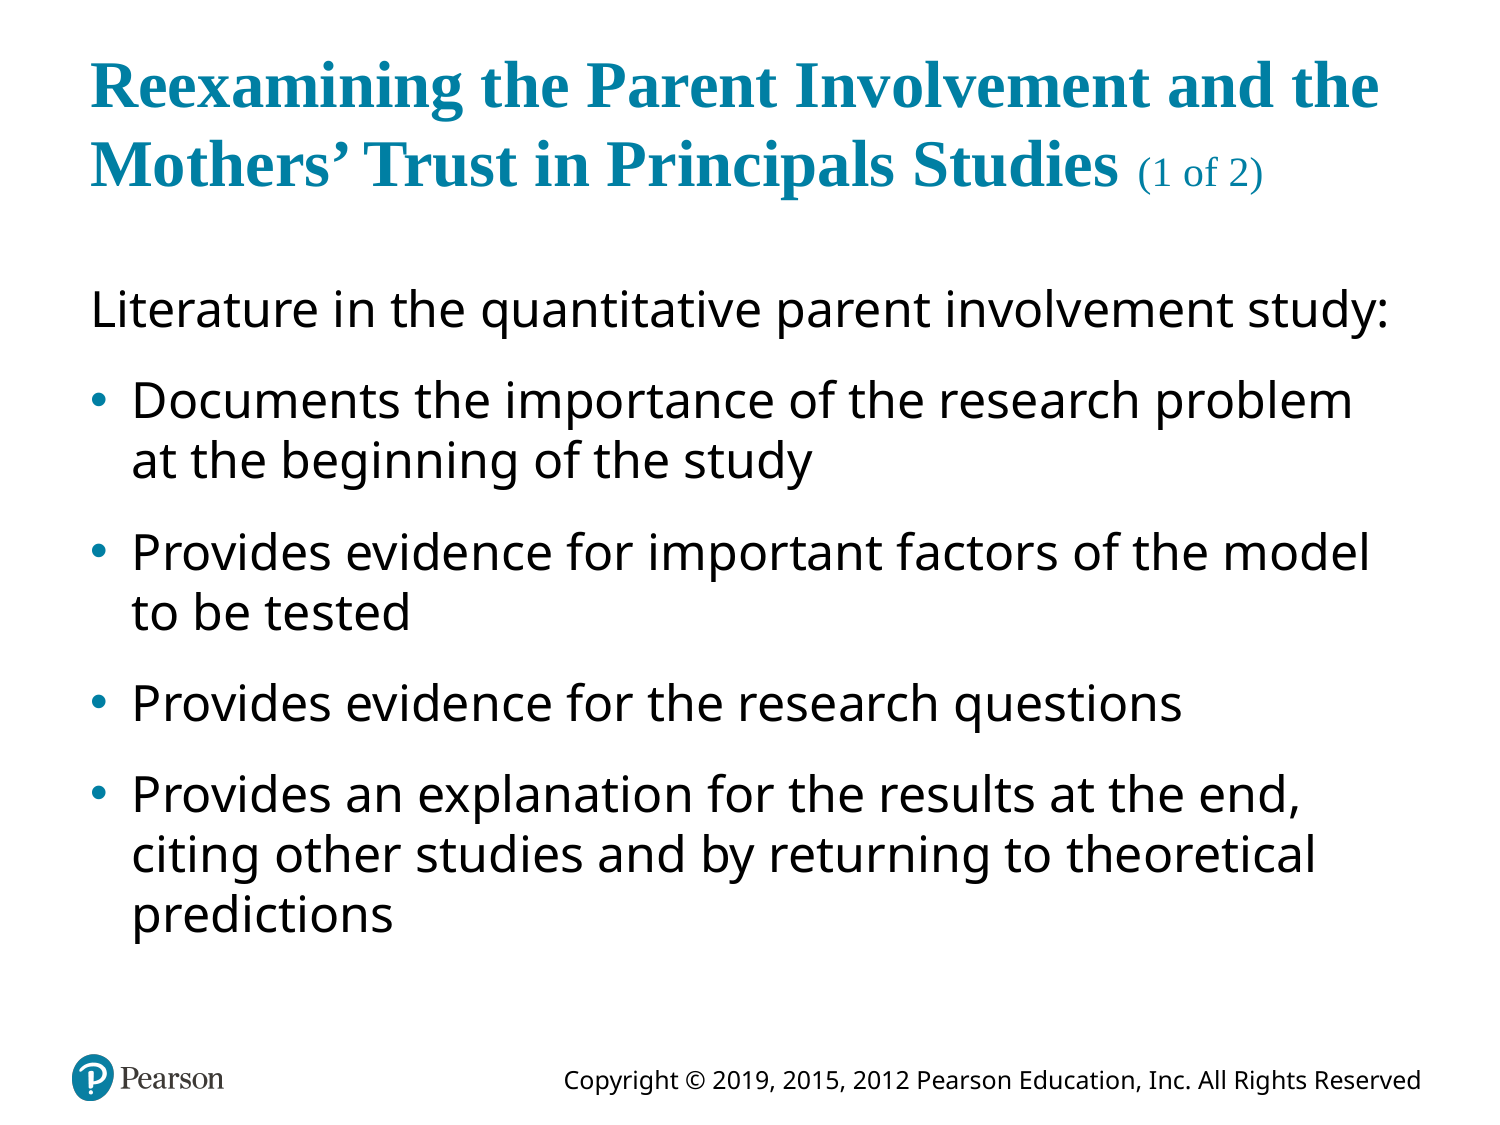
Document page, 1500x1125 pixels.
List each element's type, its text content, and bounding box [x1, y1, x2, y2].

picture [72, 1087, 83, 1101]
list Literature in the quantitative parent involvement study: Documents the importance of the research problem at the beginning of the study Provides evidence for important factors of the model to be tested Provides evidence for the research questions Provides an explanation for the results at the end, citing other studies and by returning to theoretical predictions [75, 262, 1425, 1005]
picture [72, 1054, 88, 1070]
picture [80, 1063, 106, 1088]
picture [98, 1054, 224, 1101]
title Reexamining the Parent Involvement and the Mothers’ Trust in Principals Studies (1 of 2) [75, 35, 1425, 216]
